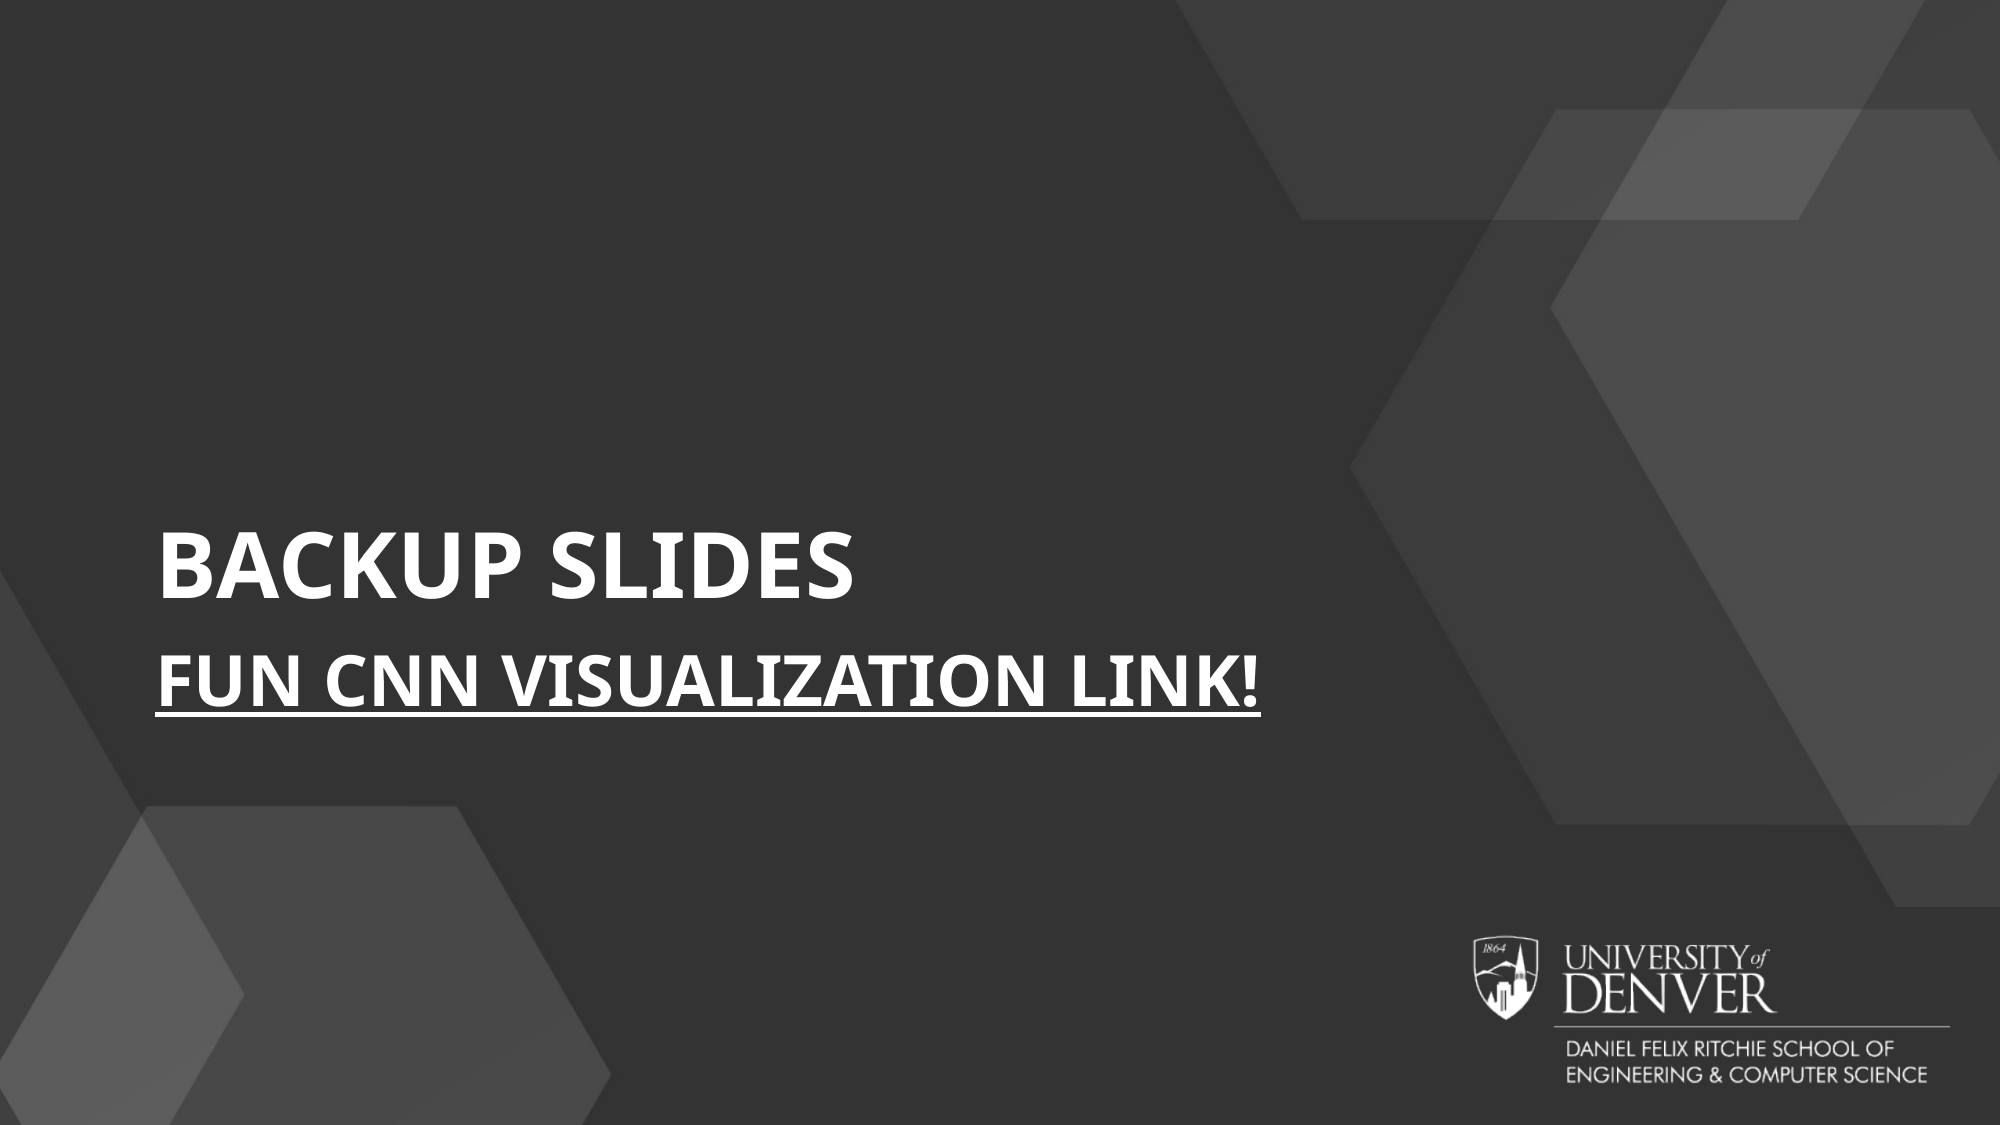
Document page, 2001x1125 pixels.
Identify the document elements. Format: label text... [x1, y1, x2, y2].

picture [0, 0, 2000, 1125]
title BACKUP SLIDES [140, 229, 1505, 627]
list FUN CNN VISUALIZATION LINK! [140, 627, 1505, 896]
